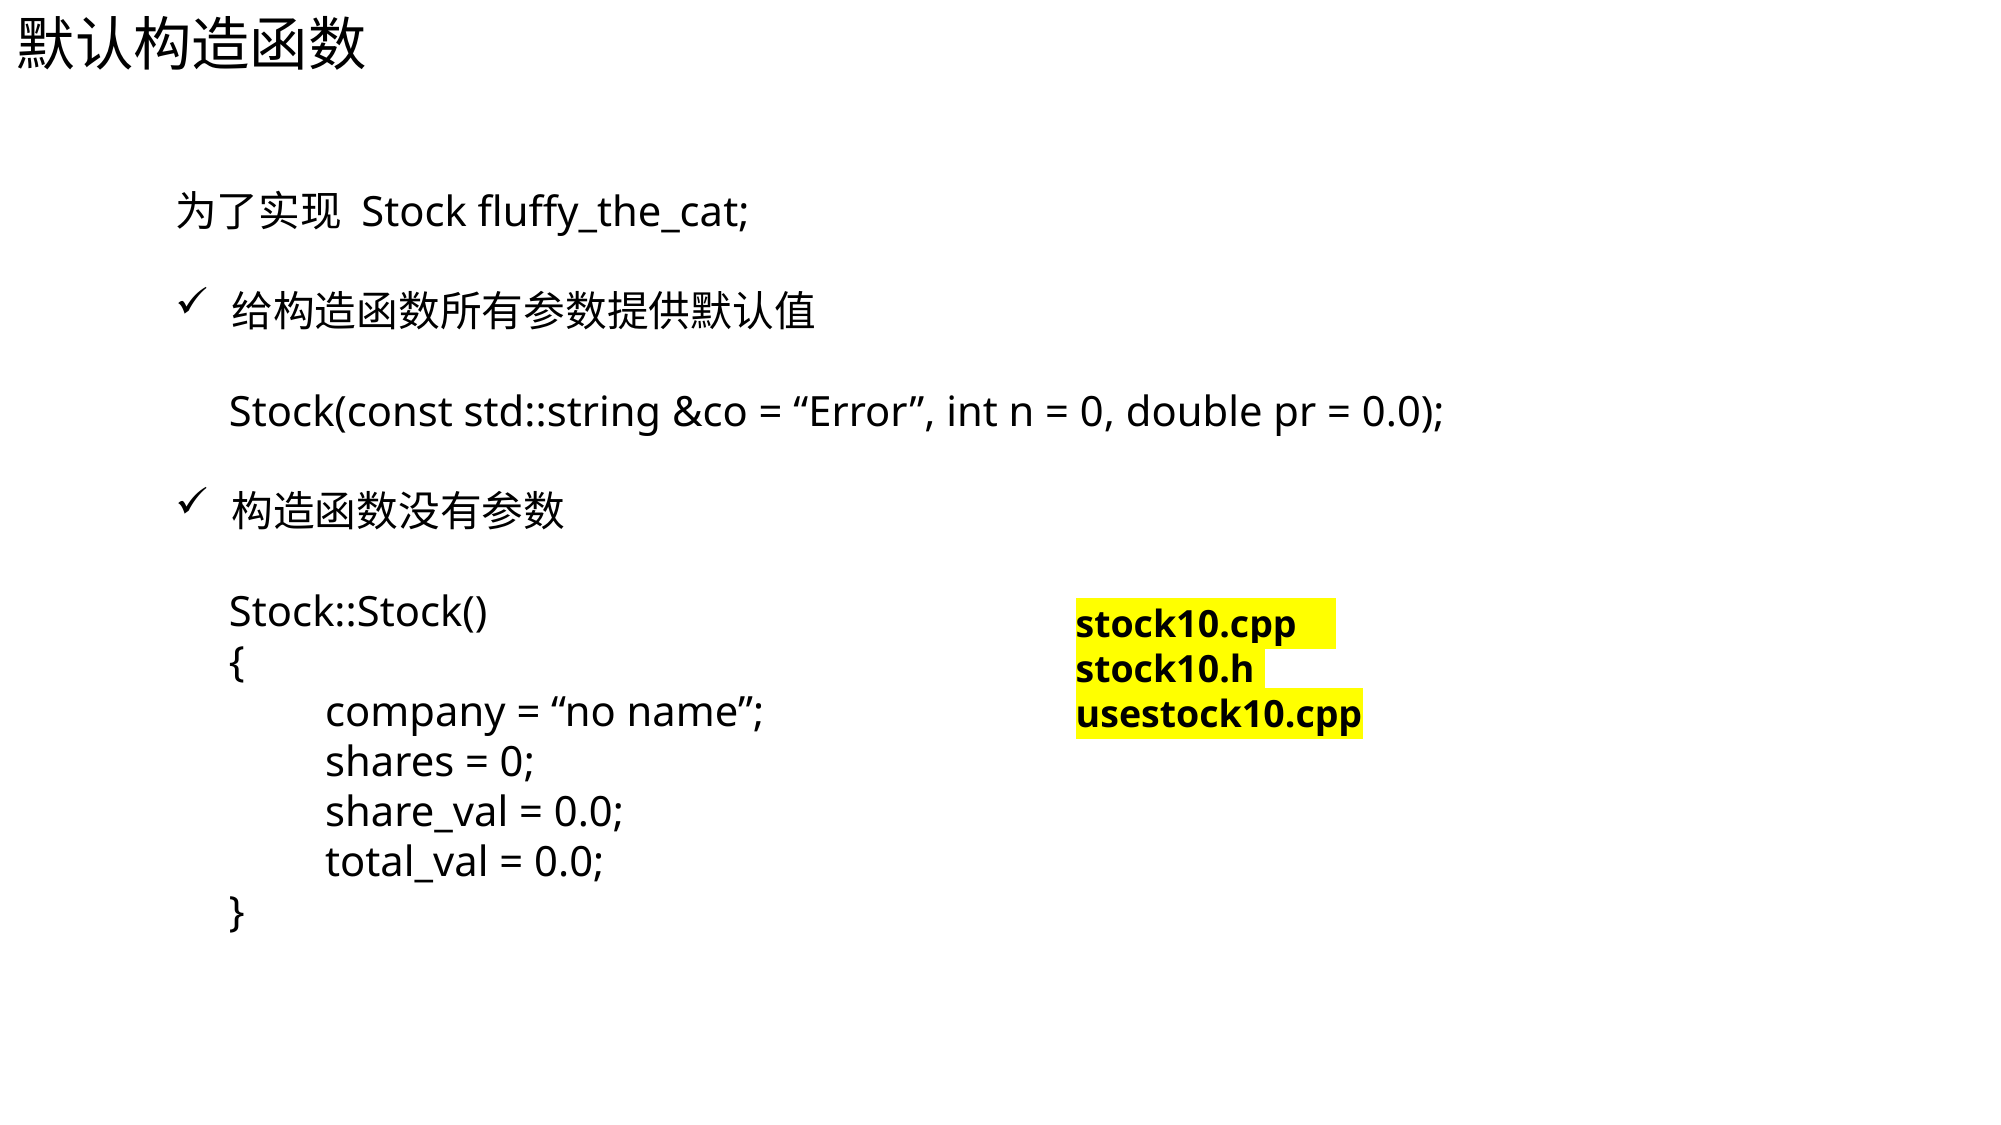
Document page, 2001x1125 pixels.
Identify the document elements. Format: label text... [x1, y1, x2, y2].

text_box 默认构造函数 [2, 0, 382, 85]
text_box 为了实现 Stock fluffy_the_cat; 给构造函数所有参数提供默认值 Stock(const std::string &co = “Error”, int n = 0, double pr = 0.0); 构造函数没有参数 Stock::Stock() { company = “no name”; shares = 0; share_val = 0.0; total_val = 0.0; } [160, 177, 1460, 943]
text_box stock10.cpp stock10.h usestock10.cpp [1060, 592, 1378, 743]
